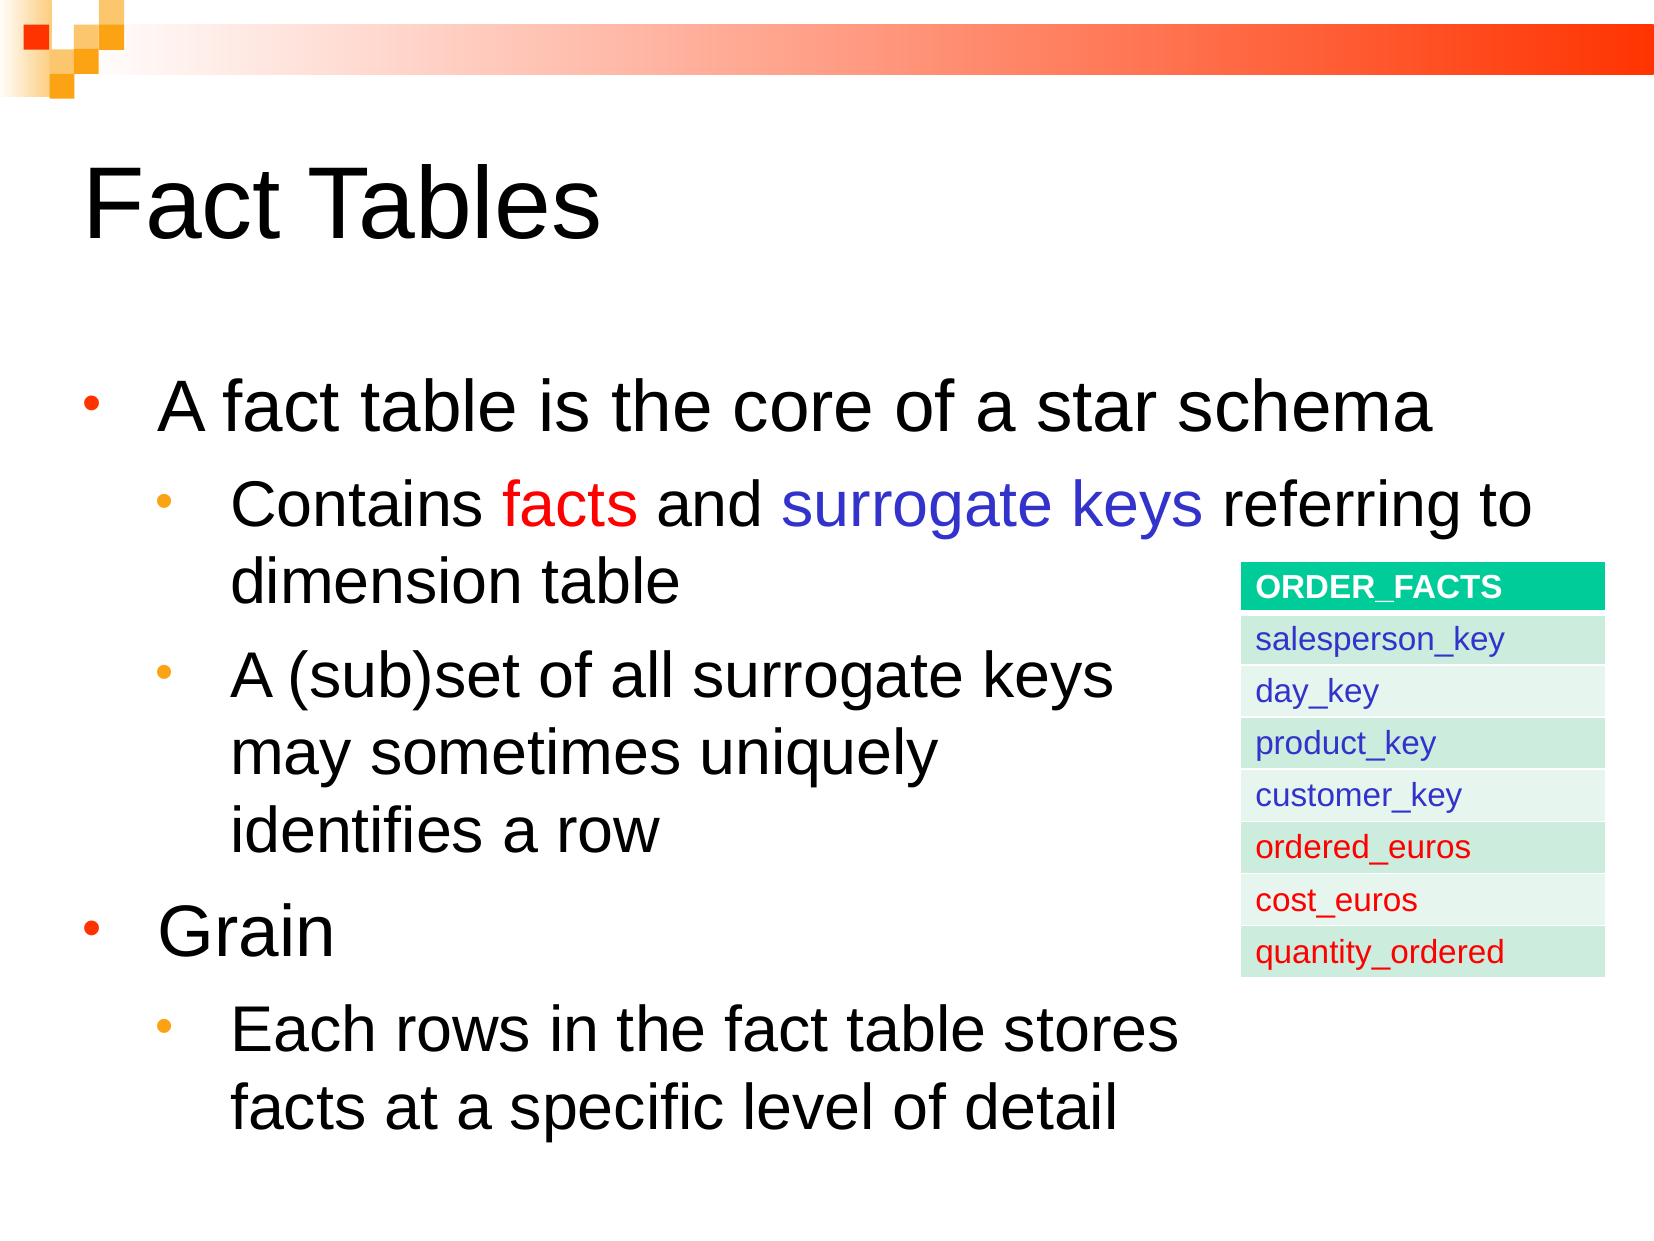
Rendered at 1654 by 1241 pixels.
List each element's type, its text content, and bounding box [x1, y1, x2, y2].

table_cell N/A [687, 25, 691, 74]
table_cell cost_euros [1241, 874, 1605, 925]
table_cell customer_key [1241, 770, 1605, 821]
table_cell product_key [1241, 718, 1605, 768]
table_cell quantity_ordered [1241, 926, 1605, 977]
table_cell salesperson_key [1241, 616, 1605, 664]
table_cell ordered_euros [1241, 822, 1605, 873]
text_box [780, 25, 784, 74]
text_box Fact Tables [82, 82, 1571, 331]
text_box A fact table is the core of a star schema Contains facts and surrogate keys referring to dimension table A (sub)set of all surrogate keys may sometimes uniquely identifies a row Grain Each rows in the fact table stores facts at a specific level of detail [82, 358, 1571, 1061]
table_header ORDER_FACTS [1241, 562, 1605, 610]
table_cell day_key [1241, 666, 1605, 716]
